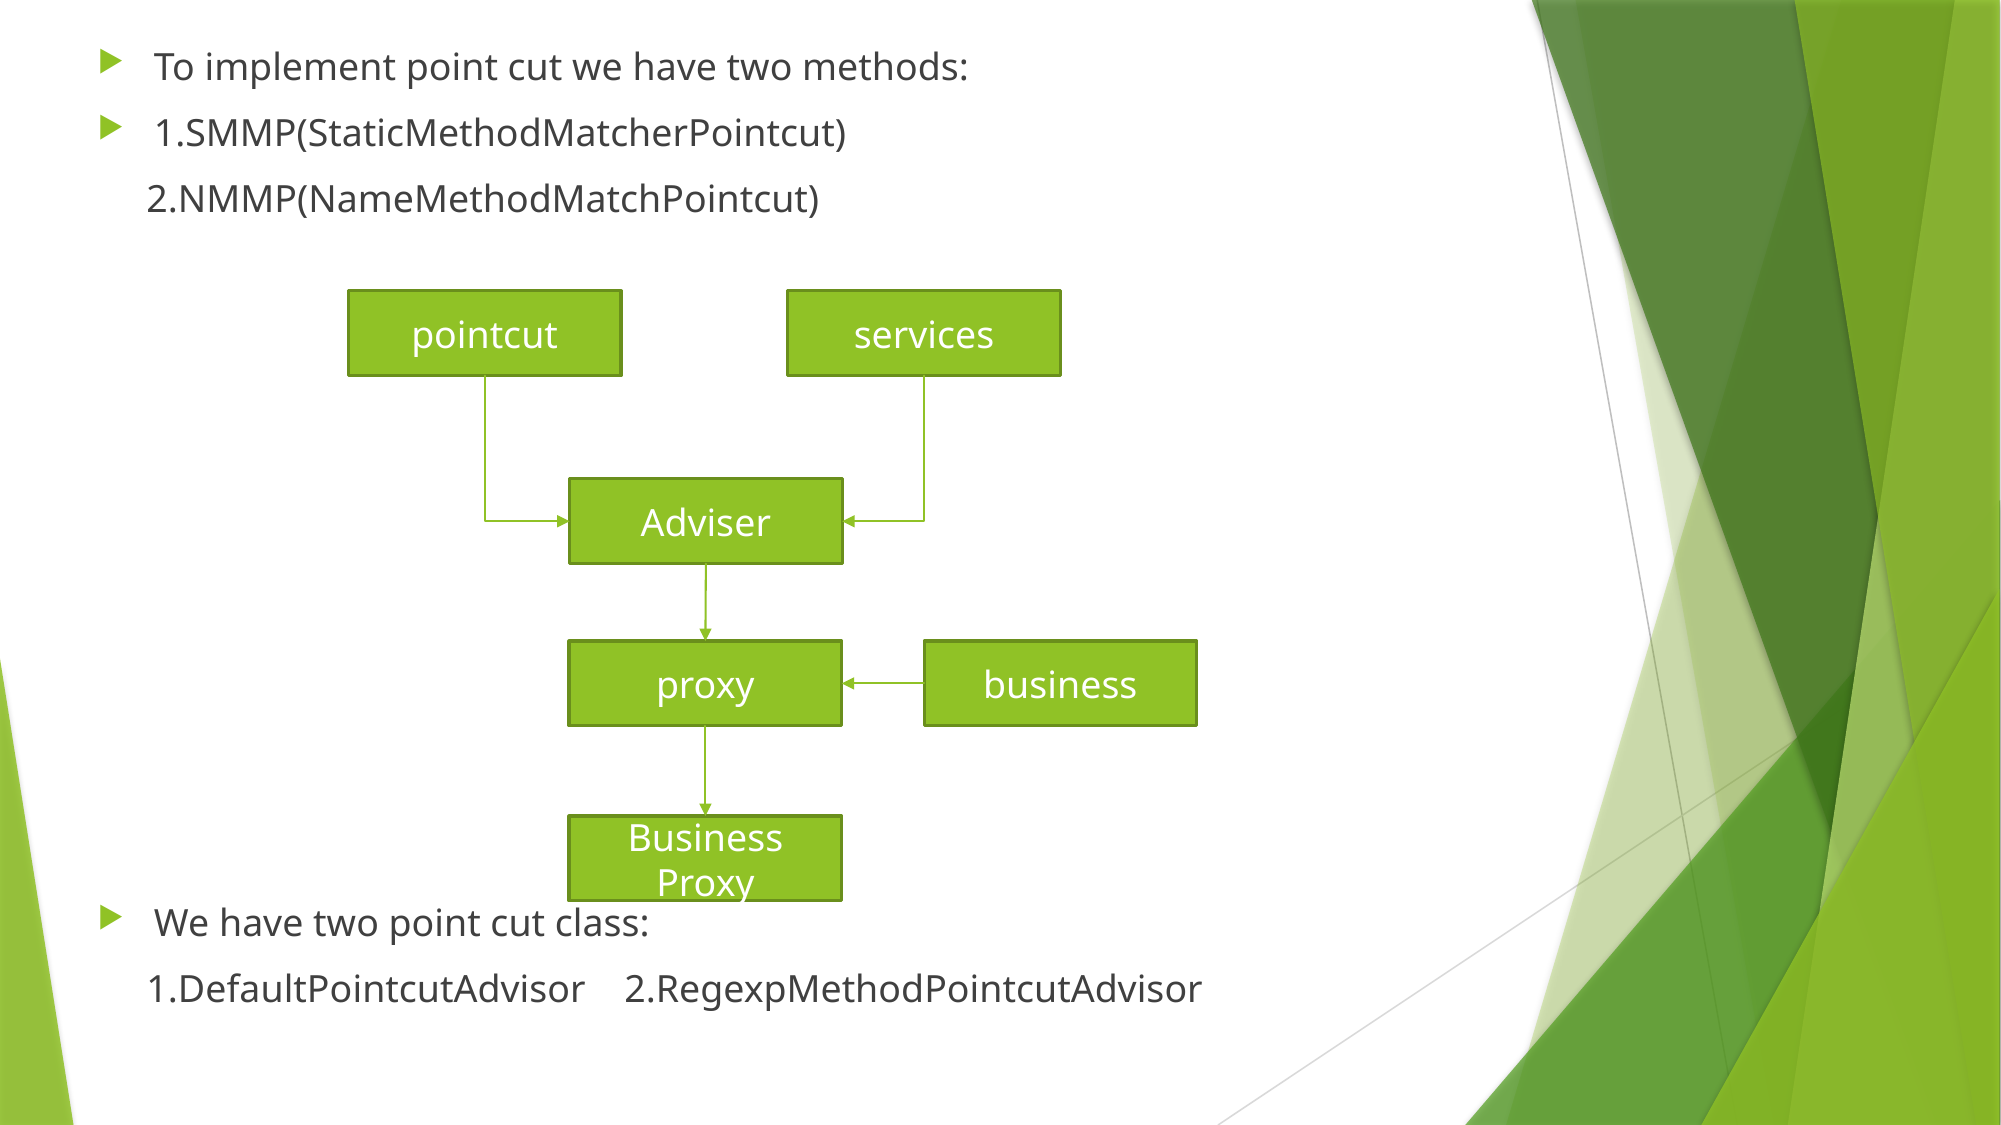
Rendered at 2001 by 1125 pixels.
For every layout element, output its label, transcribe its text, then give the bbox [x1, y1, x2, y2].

text_box Business Proxy [567, 814, 843, 902]
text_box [453, 405, 601, 492]
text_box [809, 407, 957, 490]
text_box business [923, 639, 1198, 727]
text_box To implement point cut we have two methods: 1.SMMP(StaticMethodMatcherPointcut) 2.NMMP(NameMethodMatchPointcut) We have two point cut class: 1.DefaultPointcutAdvisor 2.RegexpMethodPointcutAdvisor [82, 35, 1667, 1113]
text_box proxy [567, 639, 843, 727]
